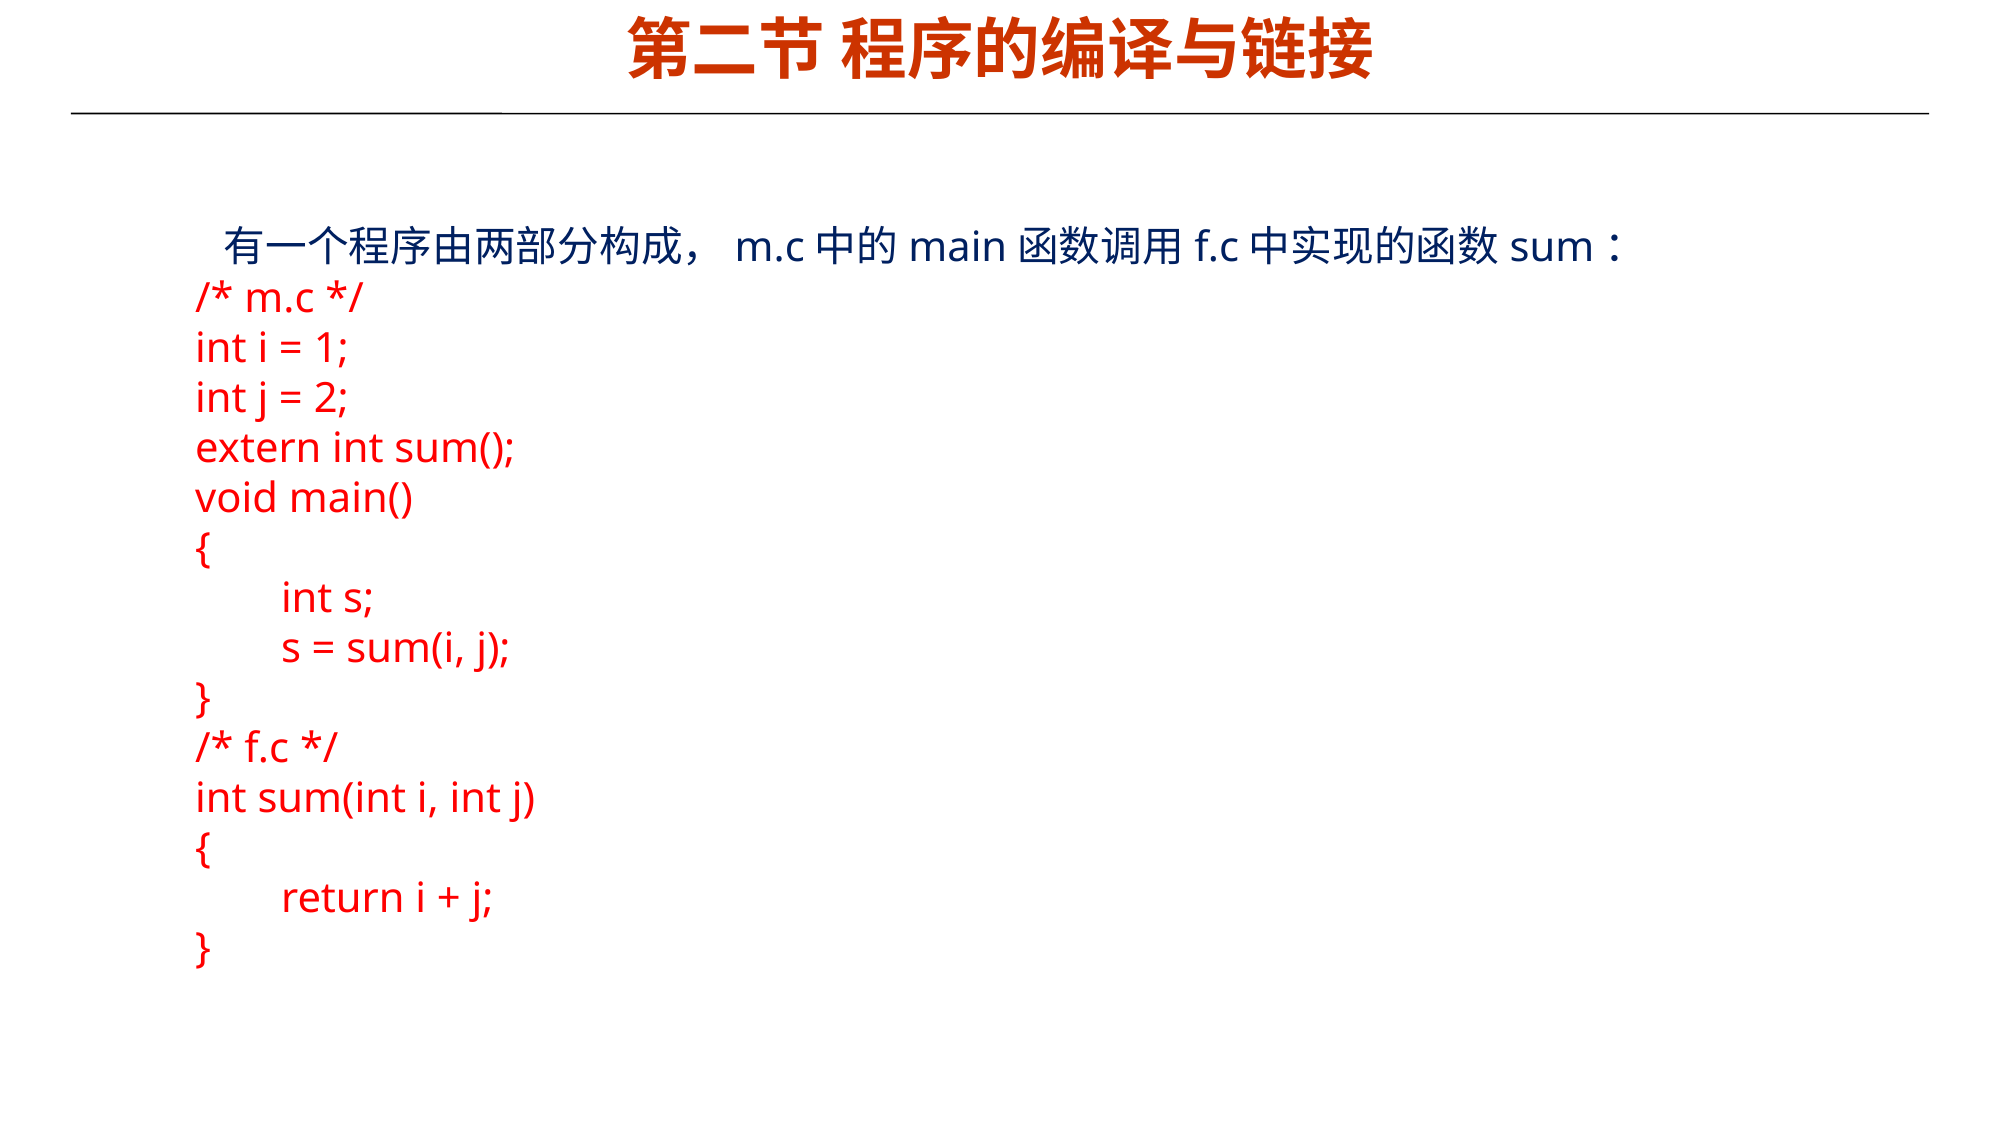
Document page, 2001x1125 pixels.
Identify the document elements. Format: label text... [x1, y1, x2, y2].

text_box 有一个程序由两部分构成，m.c中的main函数调用f.c中实现的函数sum： /* m.c */ int i = 1; int j = 2; extern int sum(); void main() { int s; s = sum(i, j); } /* f.c */ int sum(int i, int j) { return i + j; } [180, 137, 1820, 978]
text_box 第二节 程序的编译与链接 [324, 45, 1675, 137]
